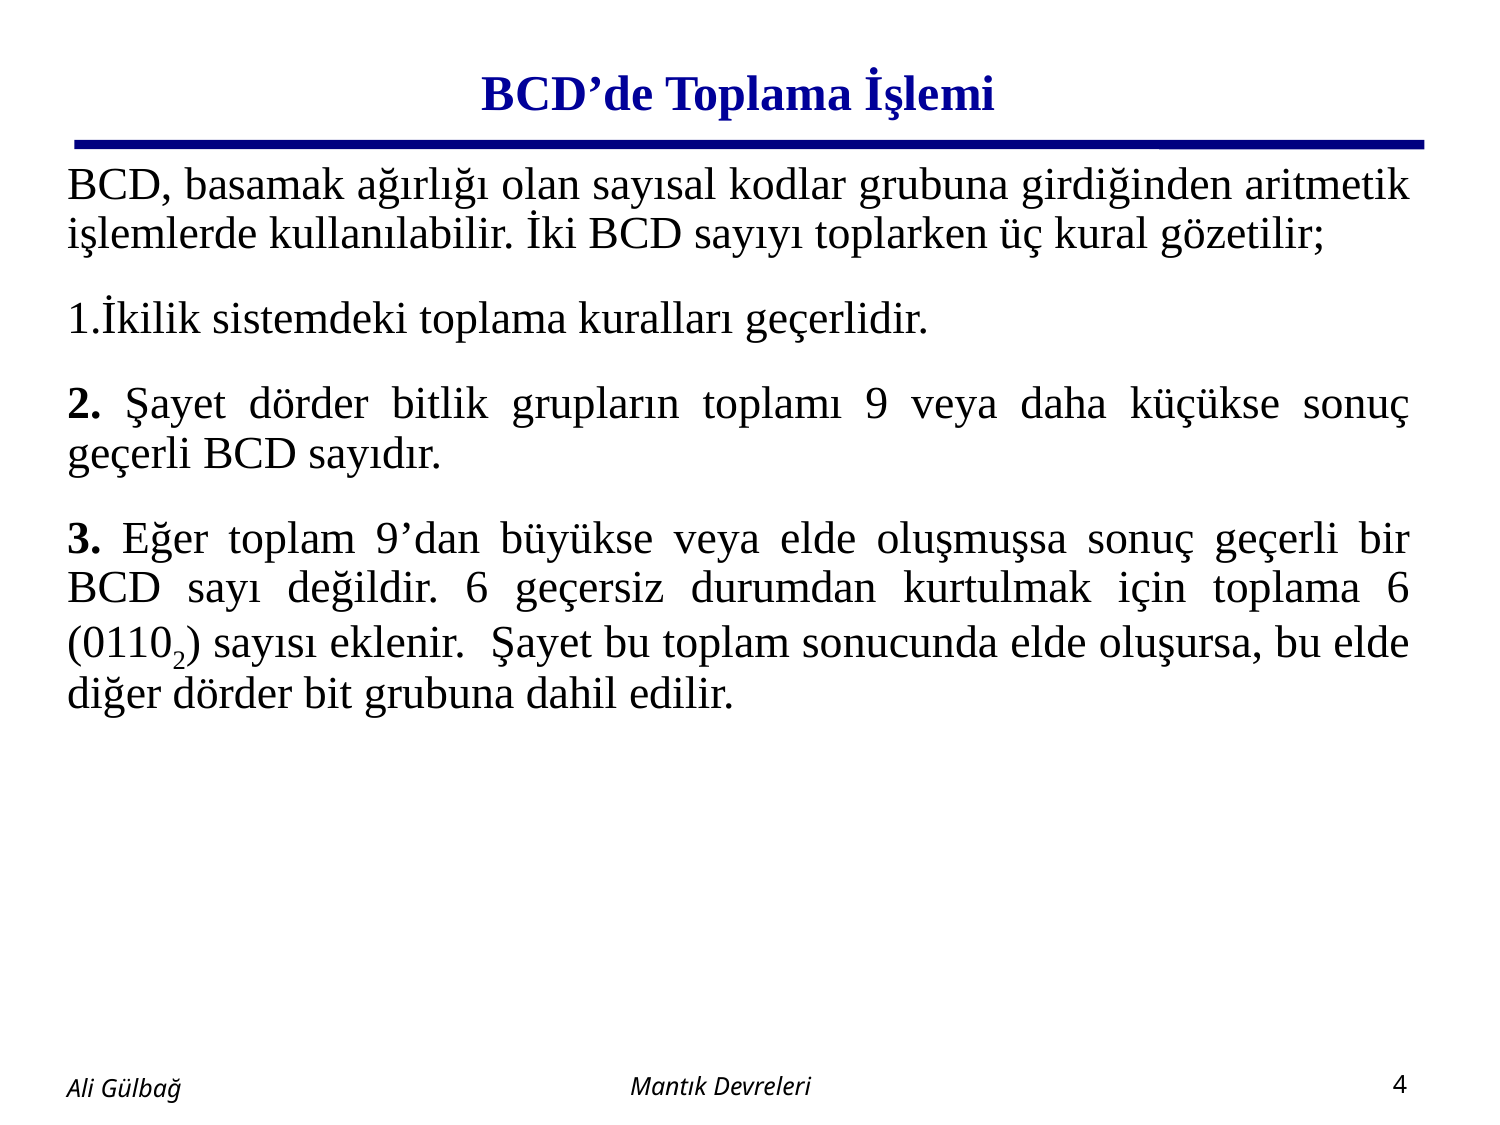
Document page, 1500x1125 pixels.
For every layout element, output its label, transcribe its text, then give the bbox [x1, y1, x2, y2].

footer Mantık Devreleri [454, 1049, 993, 1125]
title BCD’de Toplama İşlemi [111, 12, 1388, 143]
list BCD, basamak ağırlığı olan sayısal kodlar grubuna girdiğinden aritmetik işlemlerde kullanılabilir. İki BCD sayıyı toplarken üç kural gözetilir; İkilik sistemdeki toplama kuralları geçerlidir. 2. Şayet dörder bitlik grupların toplamı 9 veya daha küçükse sonuç geçerli BCD sayıdır. 3. Eğer toplam 9’dan büyükse veya elde oluşmuşsa sonuç geçerli bir BCD sayı değildir. 6 geçersiz durumdan kurtulmak için toplama 6 (01102) sayısı eklenir. Şayet bu toplam sonucunda elde oluşursa, bu elde diğer dörder bit grubuna dahil edilir. [51, 151, 1427, 986]
